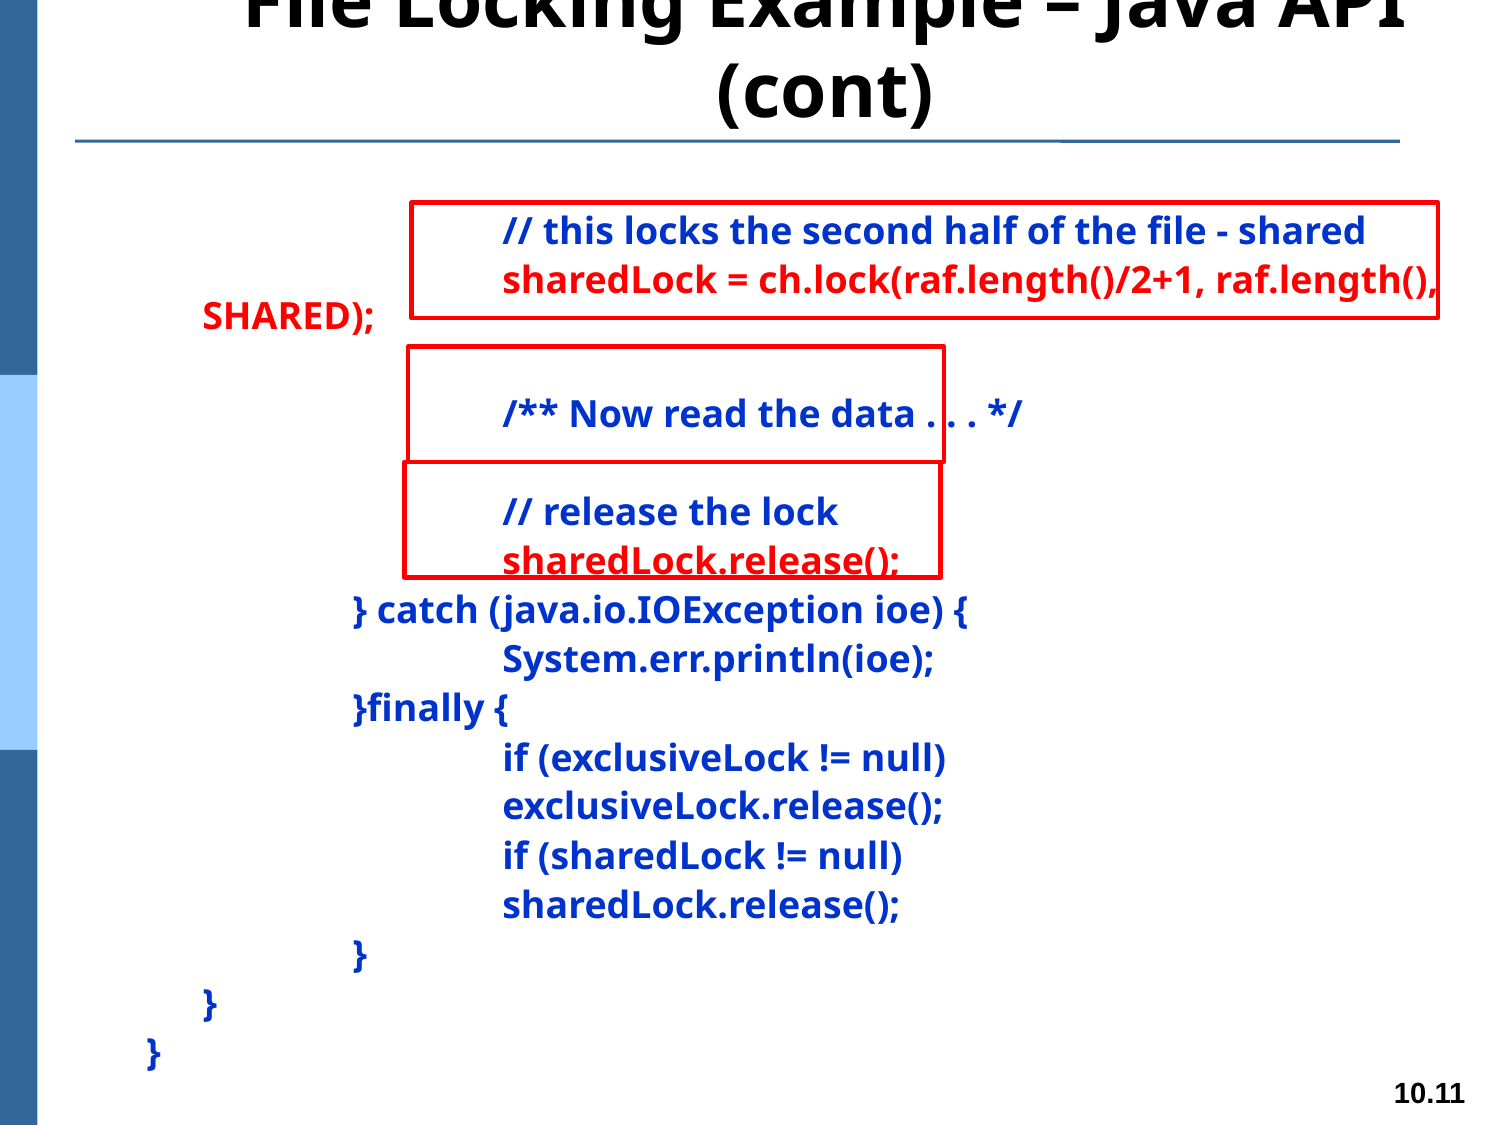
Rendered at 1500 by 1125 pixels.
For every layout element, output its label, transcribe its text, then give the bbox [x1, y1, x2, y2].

title File Locking Example – Java API (cont) [150, 45, 1500, 141]
text_box [407, 346, 944, 462]
list // this locks the second half of the file - shared sharedLock = ch.lock(raf.length()/2+1, raf.length(), SHARED); /** Now read the data . . . */ // release the lock sharedLock.release(); } catch (java.io.IOException ioe) { System.err.println(ioe); }finally { if (exclusiveLock != null) exclusiveLock.release(); if (sharedLock != null) sharedLock.release(); } } } [130, 207, 1500, 1073]
text_box [411, 202, 1438, 318]
text_box [404, 461, 941, 578]
